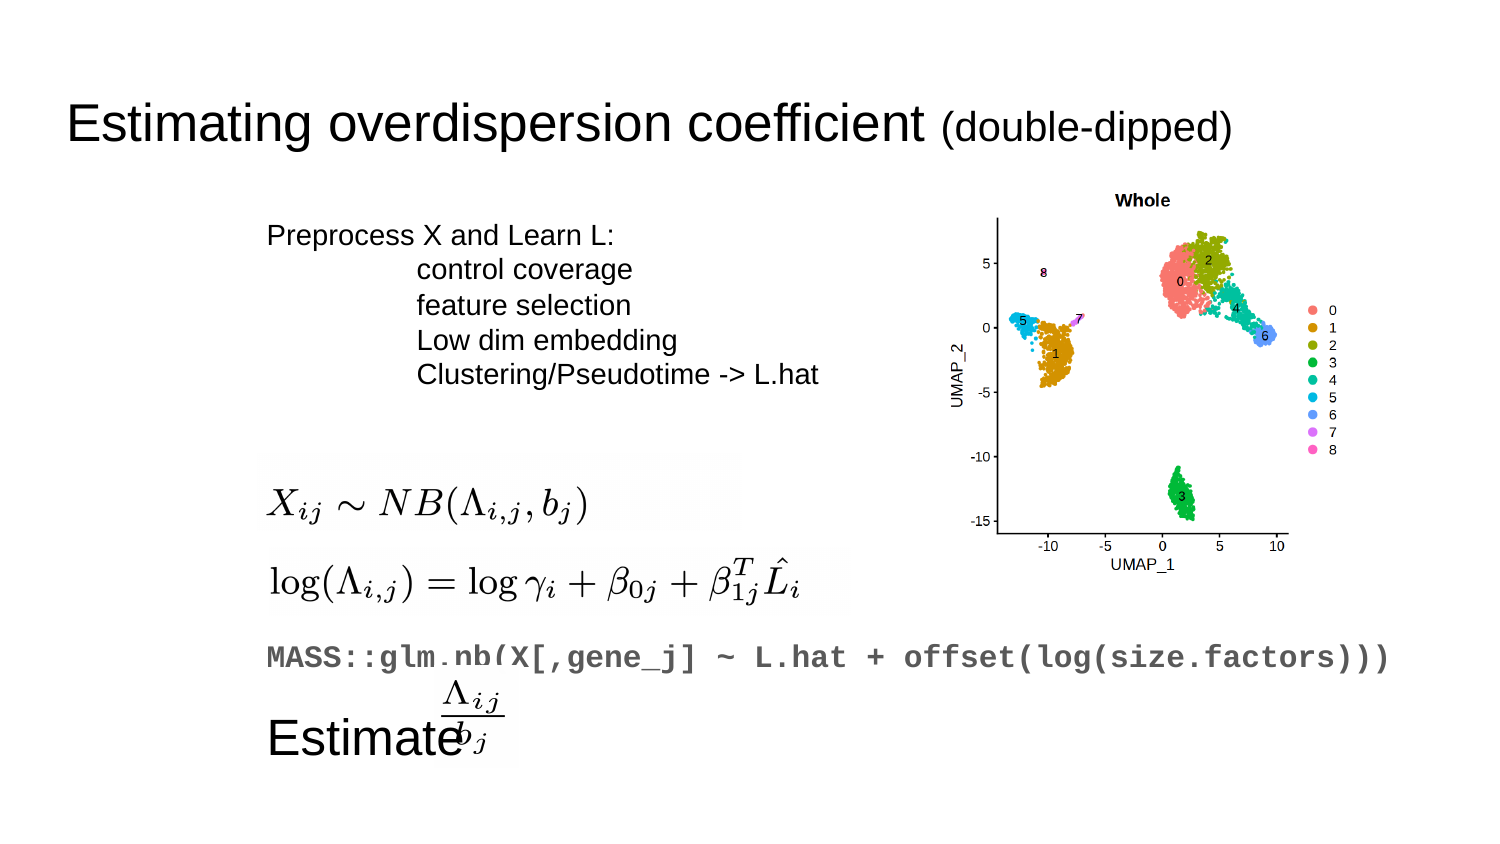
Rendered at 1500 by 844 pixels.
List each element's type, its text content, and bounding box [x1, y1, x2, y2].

picture [269, 547, 851, 616]
text_box Preprocess X and Learn L: control coverage feature selection Low dim embedding Clustering/Pseudotime -> L.hat [251, 200, 902, 511]
list MASS::glm.nb(X[,gene_j] ~ L.hat + offset(log(size.factors))) [251, 615, 1500, 693]
picture [434, 664, 519, 769]
title Estimating overdispersion coefficient (double-dipped) [51, 72, 1449, 167]
picture [941, 178, 1351, 588]
list Estimate [251, 689, 512, 784]
picture [257, 453, 743, 532]
